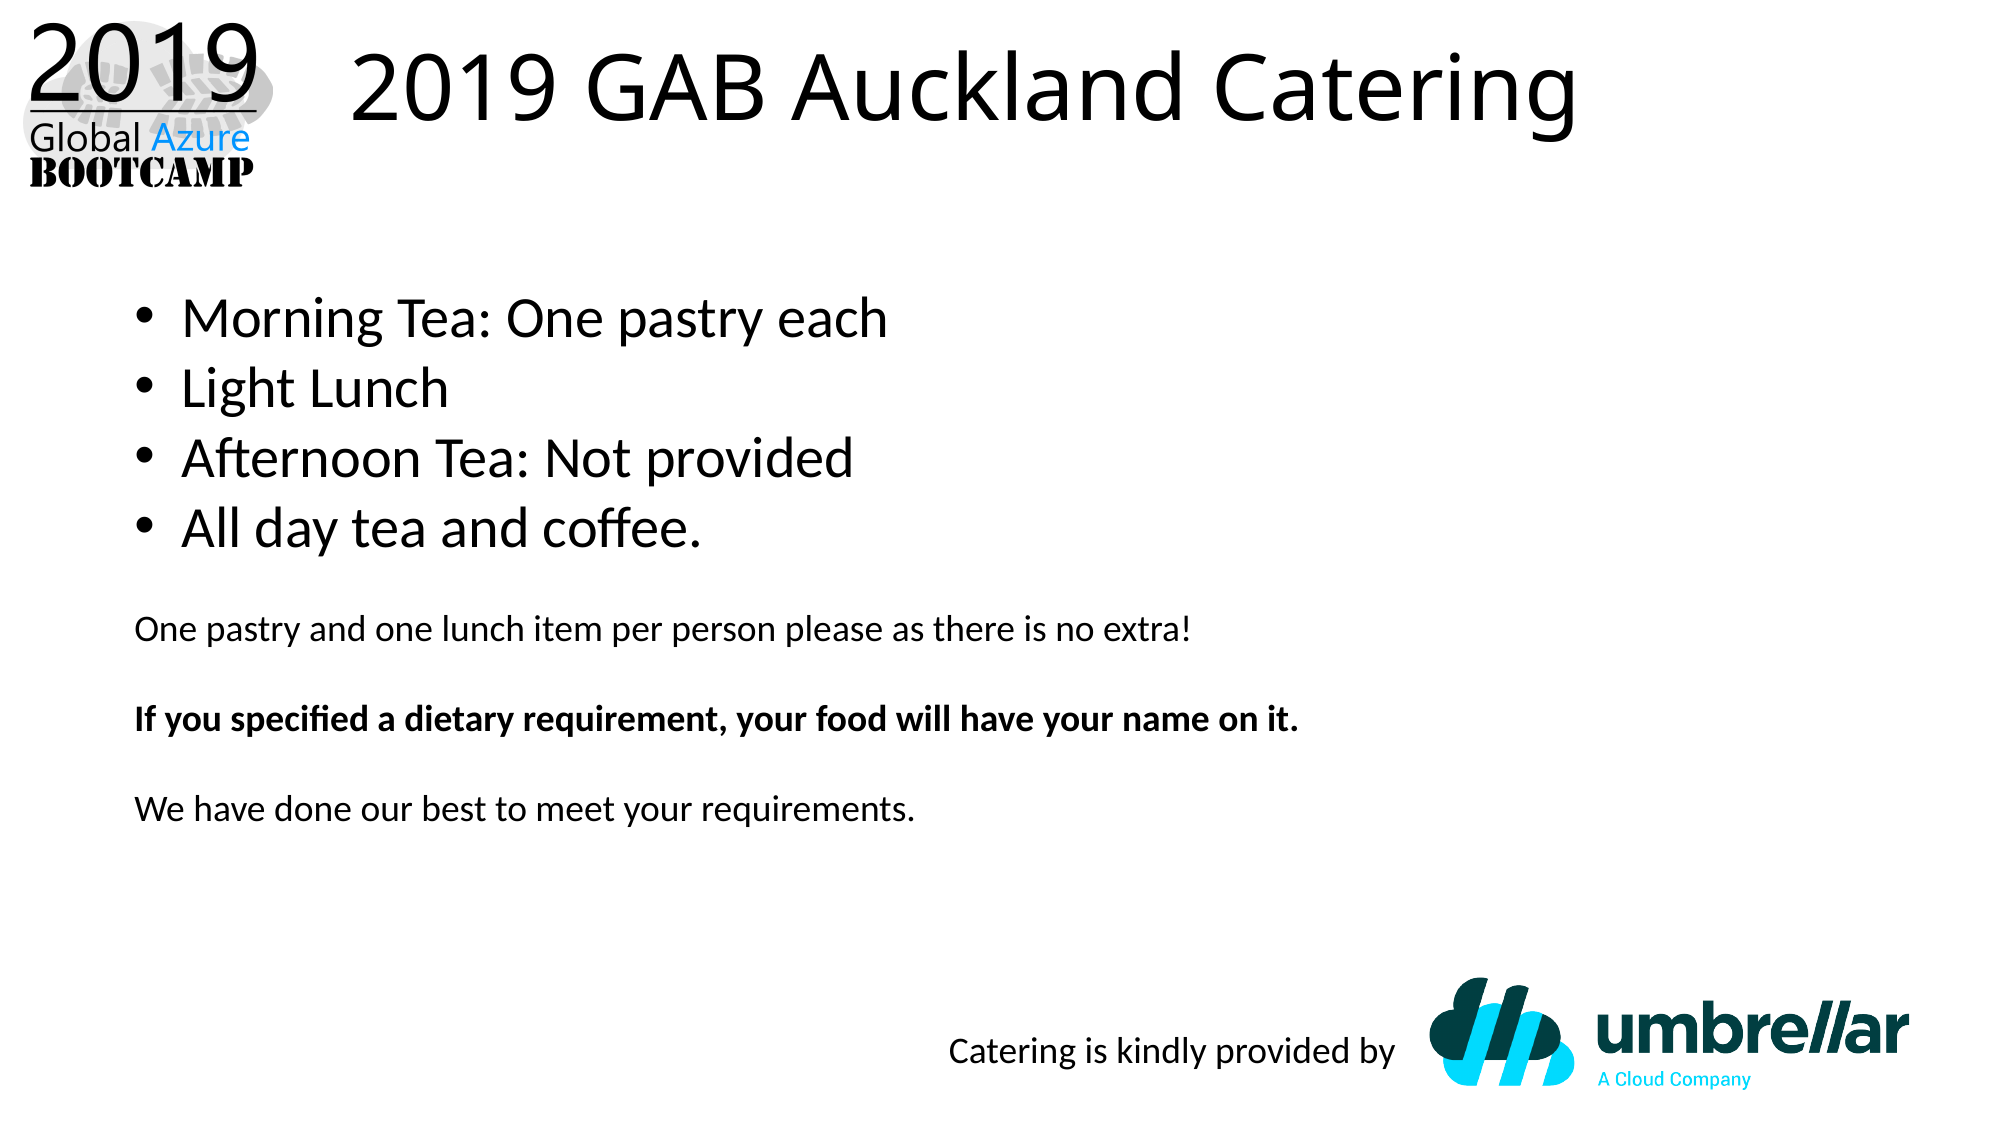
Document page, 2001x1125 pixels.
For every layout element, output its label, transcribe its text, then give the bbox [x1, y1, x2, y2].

text_box [109, 271, 1759, 927]
picture [1391, 938, 1948, 1125]
picture [23, 0, 273, 206]
text_box Morning Tea: One pastry each Light Lunch Afternoon Tea: Not provided All day tea and coffee. One pastry and one lunch item per person please as there is no extra! If you specified a dietary requirement, your food will have your name on it. We have done our best to meet your requirements. [119, 271, 1860, 837]
text_box 2019 GAB Auckland Catering [334, 33, 2000, 157]
text_box Catering is kindly provided by [934, 1018, 1391, 1124]
